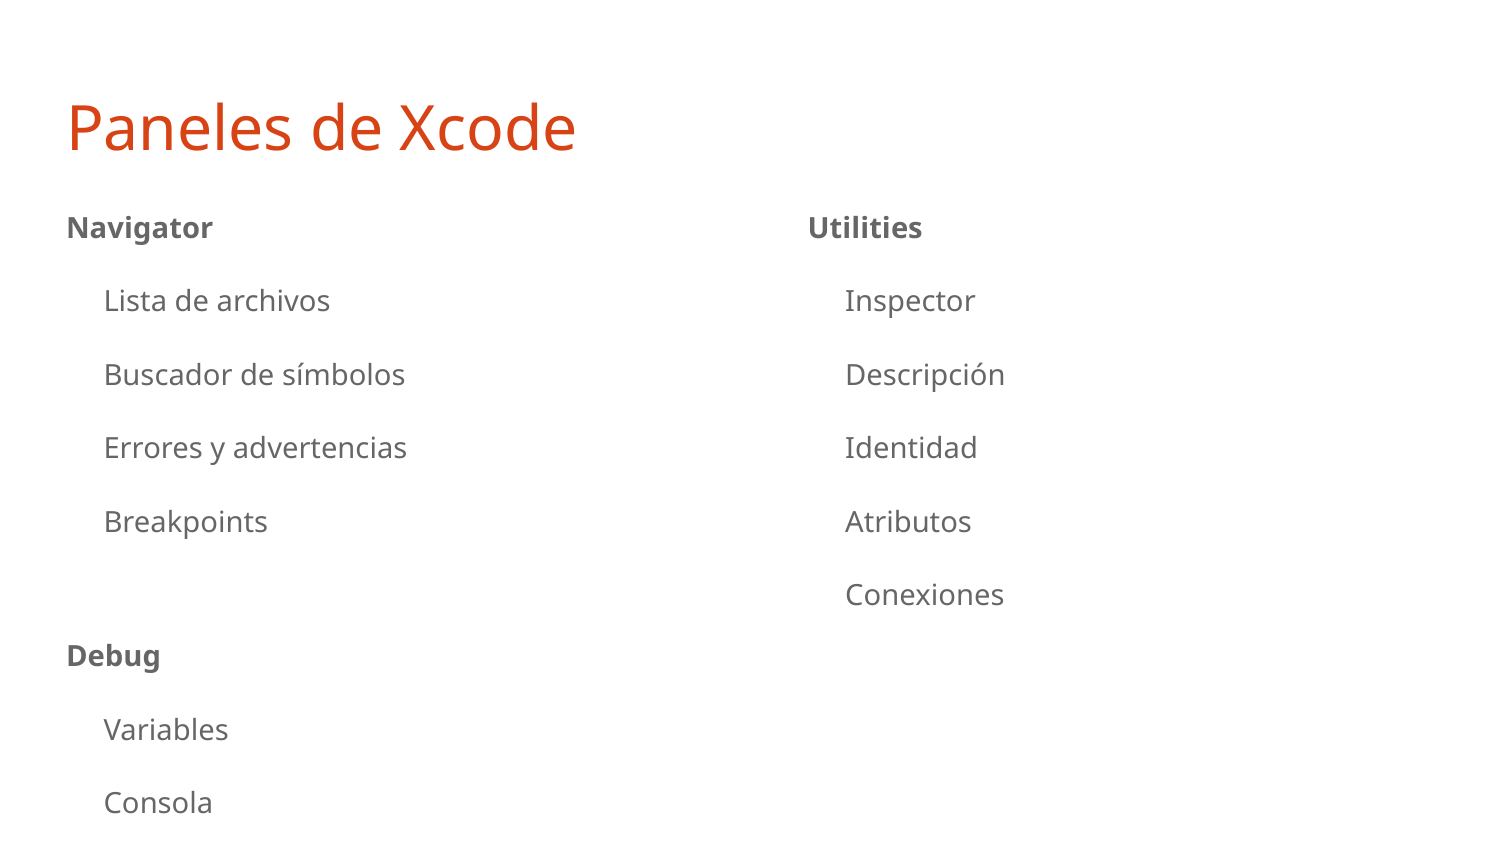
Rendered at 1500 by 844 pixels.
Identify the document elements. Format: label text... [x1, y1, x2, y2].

list Navigator Lista de archivos Buscador de símbolos Errores y advertencias Breakpoints [51, 189, 708, 552]
title Paneles de Xcode [51, 72, 1449, 167]
list Utilities Inspector Descripción Identidad Atributos Conexiones [792, 189, 1449, 552]
list Debug Variables Consola [51, 617, 1449, 801]
